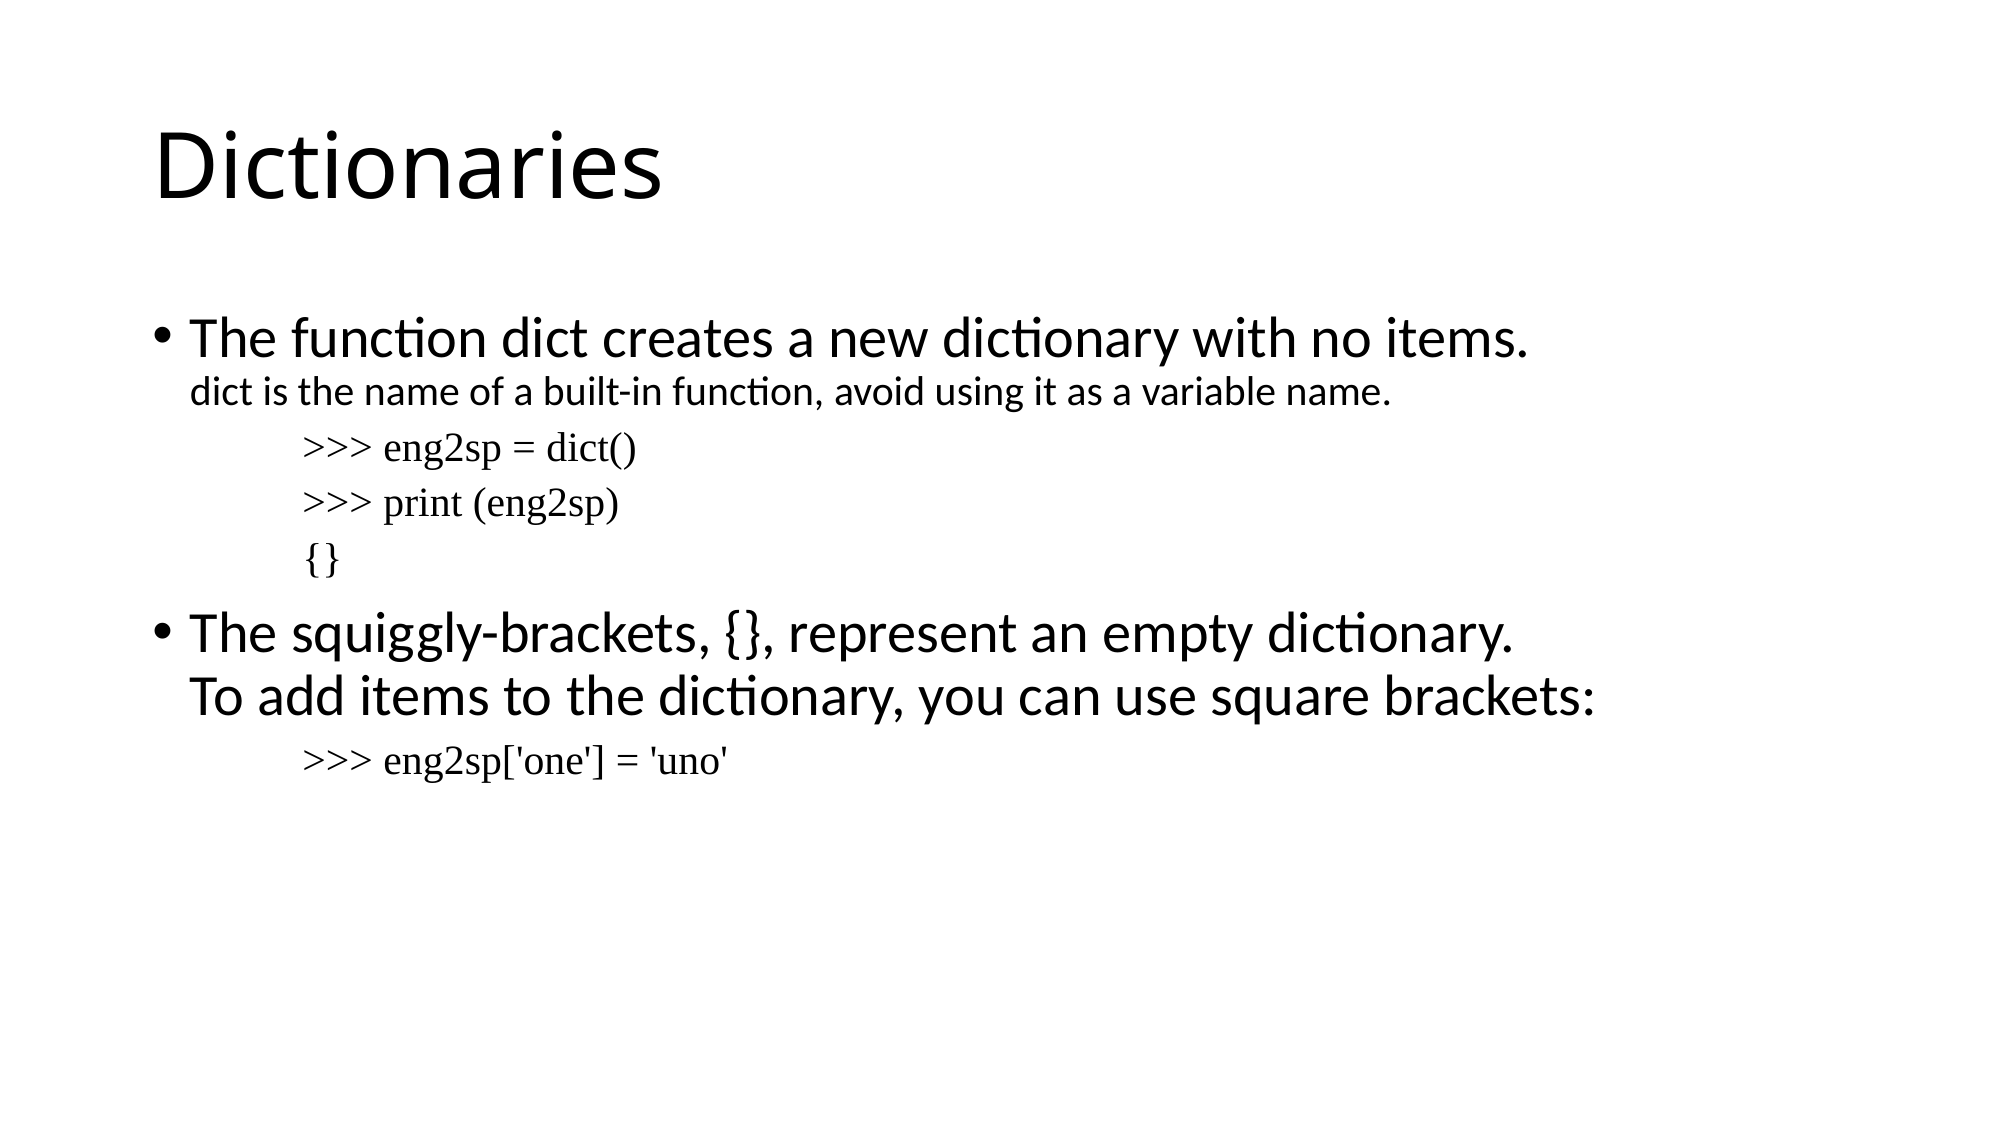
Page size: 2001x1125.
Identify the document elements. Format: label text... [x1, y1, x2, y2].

title Dictionaries [137, 59, 1863, 278]
list The function dict creates a new dictionary with no items. dict is the name of a built-in function, avoid using it as a variable name. >>> eng2sp = dict() >>> print (eng2sp) {} The squiggly-brackets, {}, represent an empty dictionary. To add items to the dictionary, you can use square brackets: >>> eng2sp['one'] = 'uno' [137, 299, 1863, 1014]
